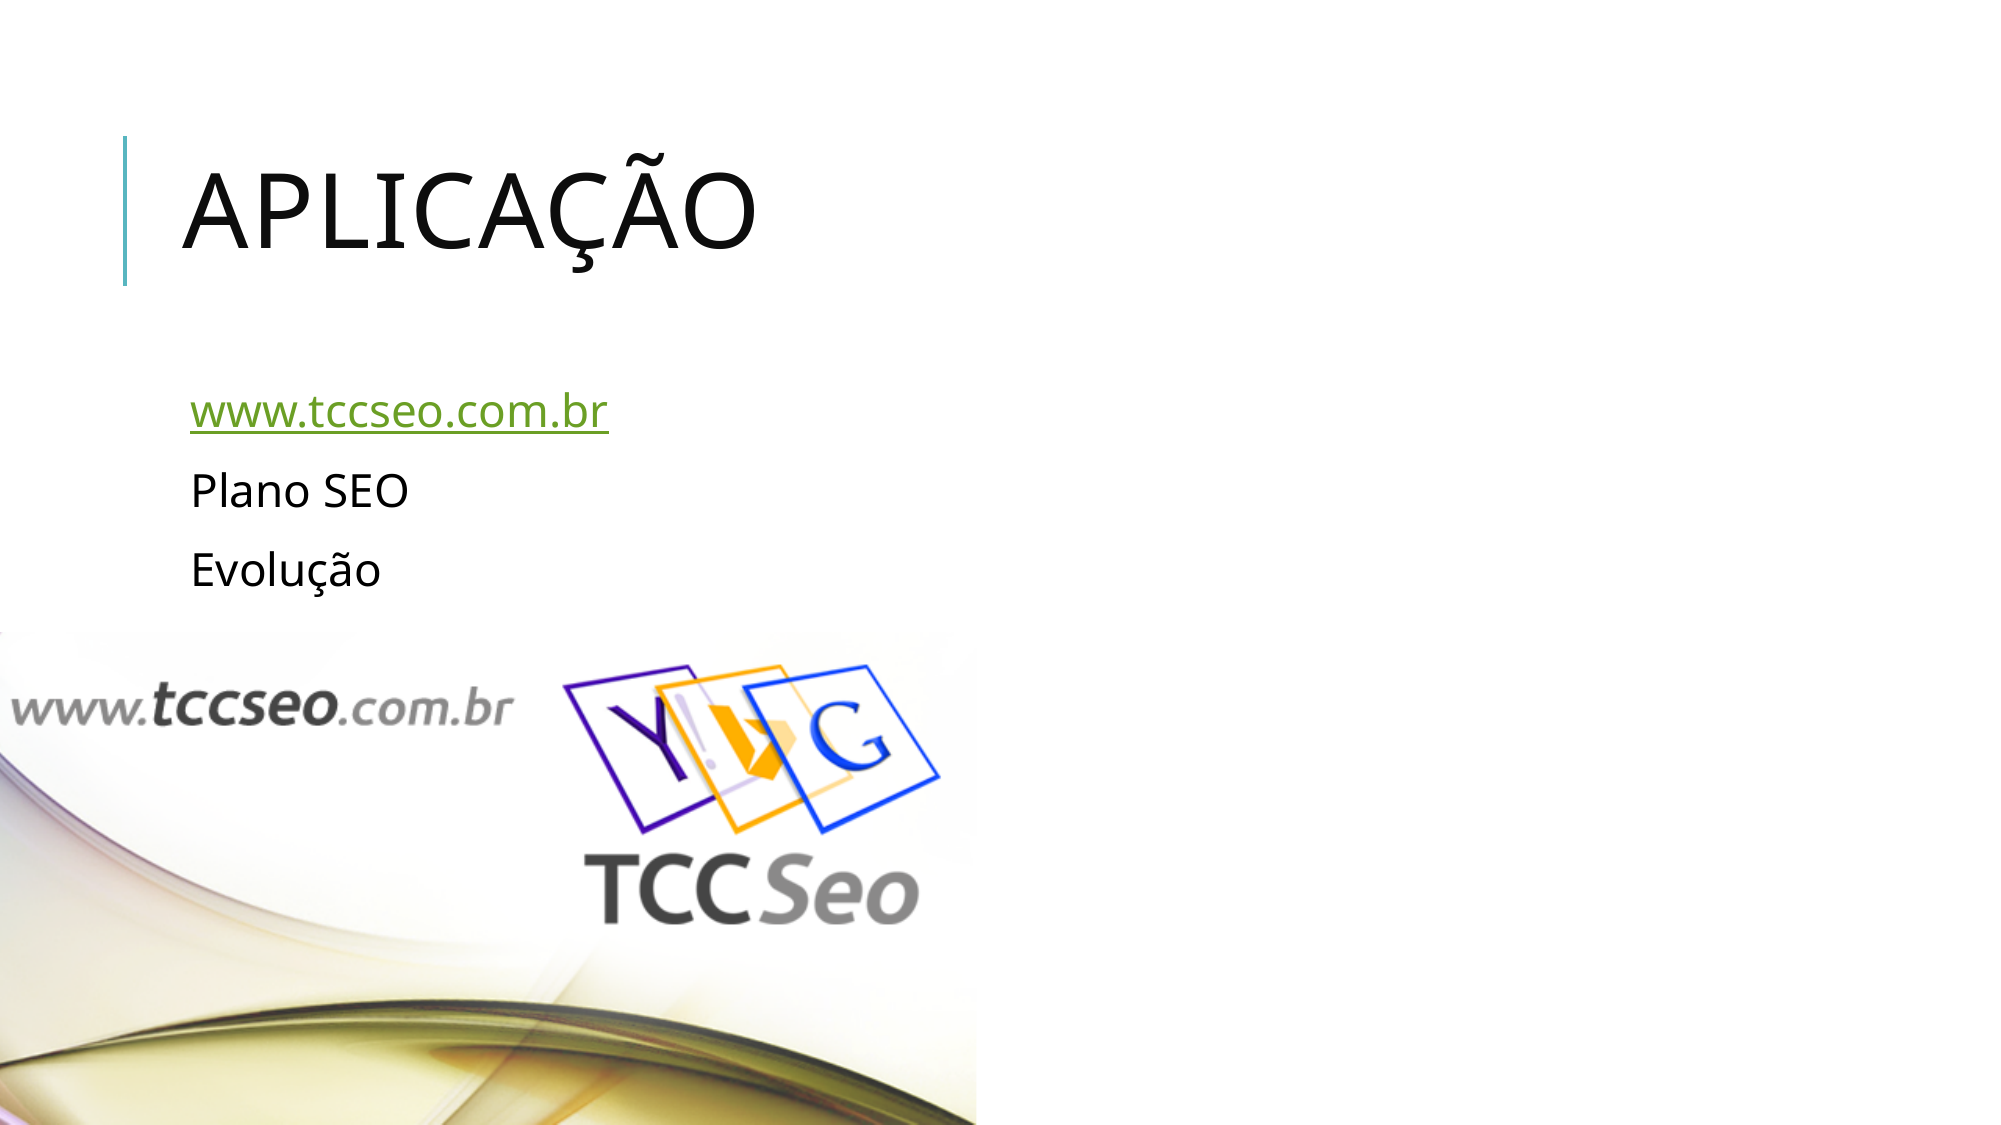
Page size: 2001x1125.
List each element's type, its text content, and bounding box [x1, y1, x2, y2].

list www.tccseo.com.br Plano SEO Evolução [168, 375, 1763, 1035]
picture [0, 632, 977, 1125]
title Aplicação [168, 96, 1763, 342]
